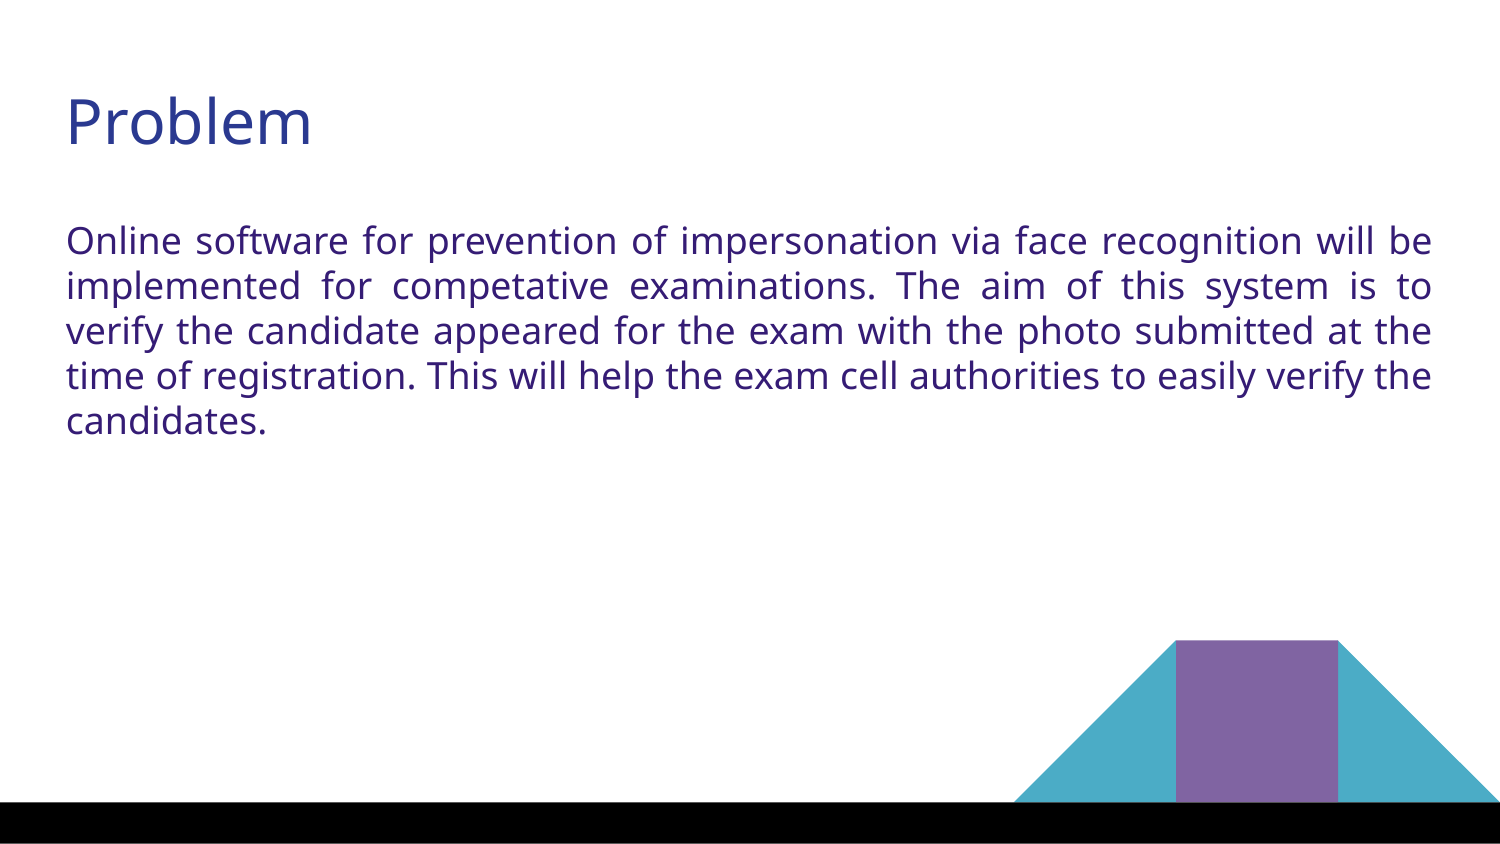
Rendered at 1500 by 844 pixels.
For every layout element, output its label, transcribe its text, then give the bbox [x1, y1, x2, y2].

text_box Online software for prevention of impersonation via face recognition will be implemented for competative examinations. The aim of this system is to verify the candidate appeared for the exam with the photo submitted at the time of registration. This will help the exam cell authorities to easily verify the candidates. [51, 201, 1449, 750]
text_box Problem [51, 67, 1449, 167]
